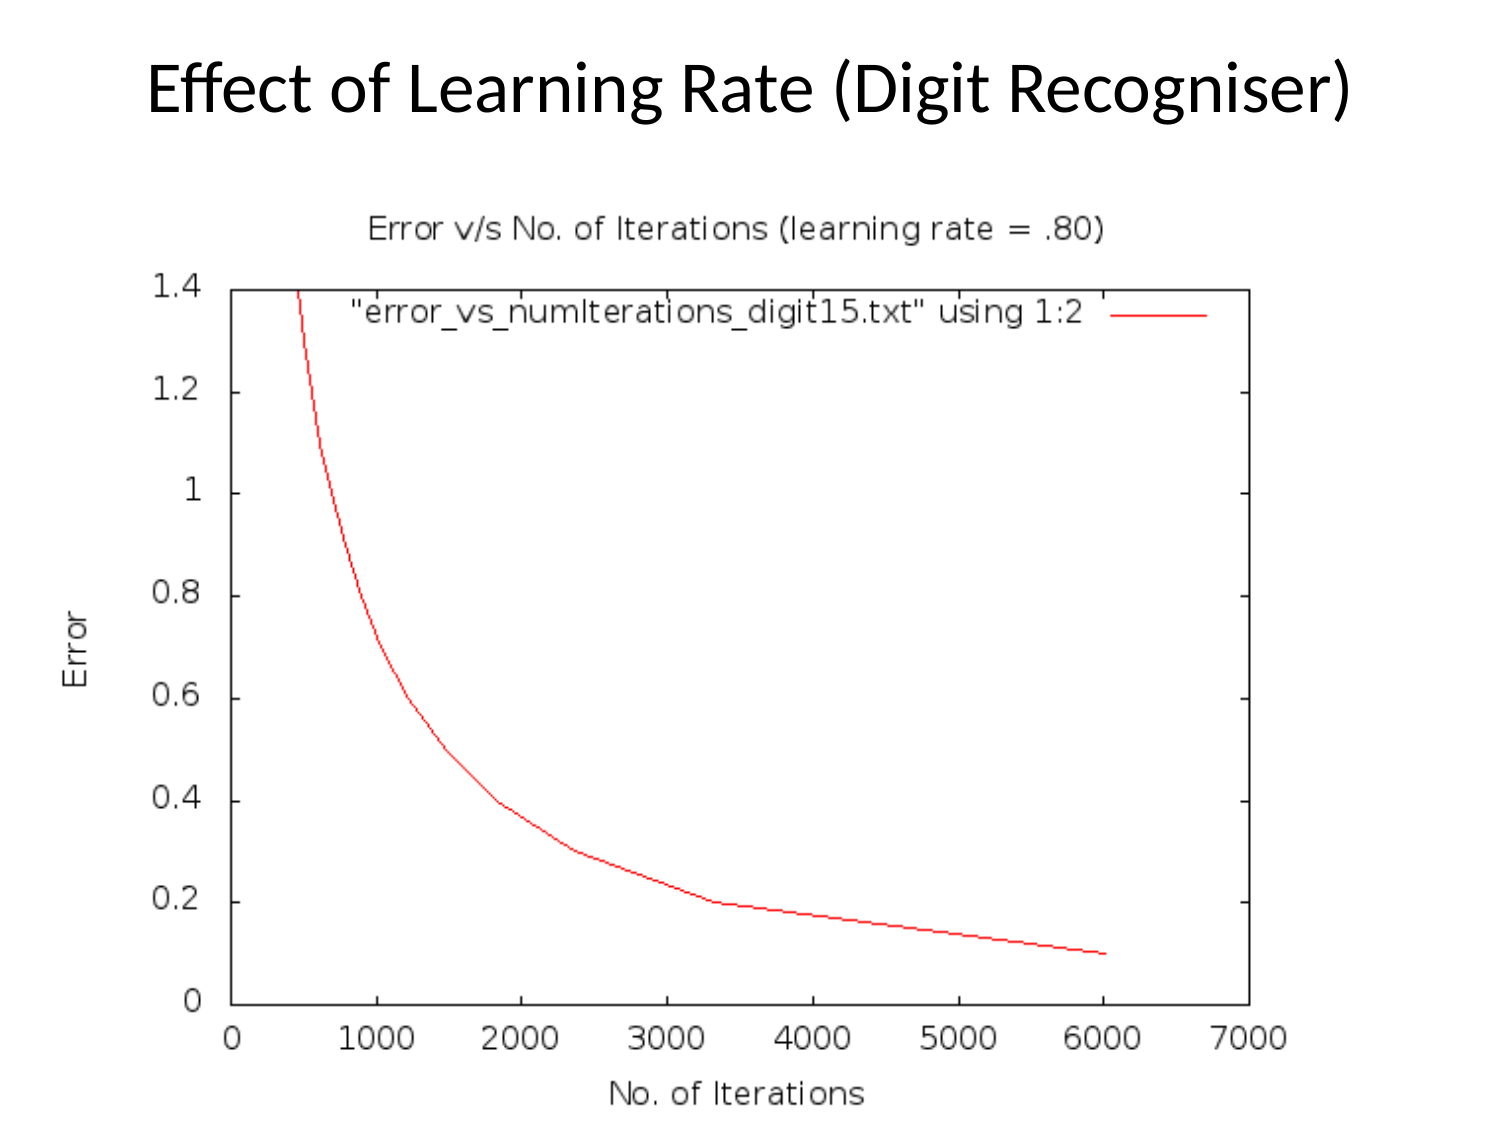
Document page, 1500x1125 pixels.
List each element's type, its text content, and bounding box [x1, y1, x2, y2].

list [52, 177, 1317, 1125]
title Effect of Learning Rate (Digit Recogniser) [2, 4, 1500, 161]
